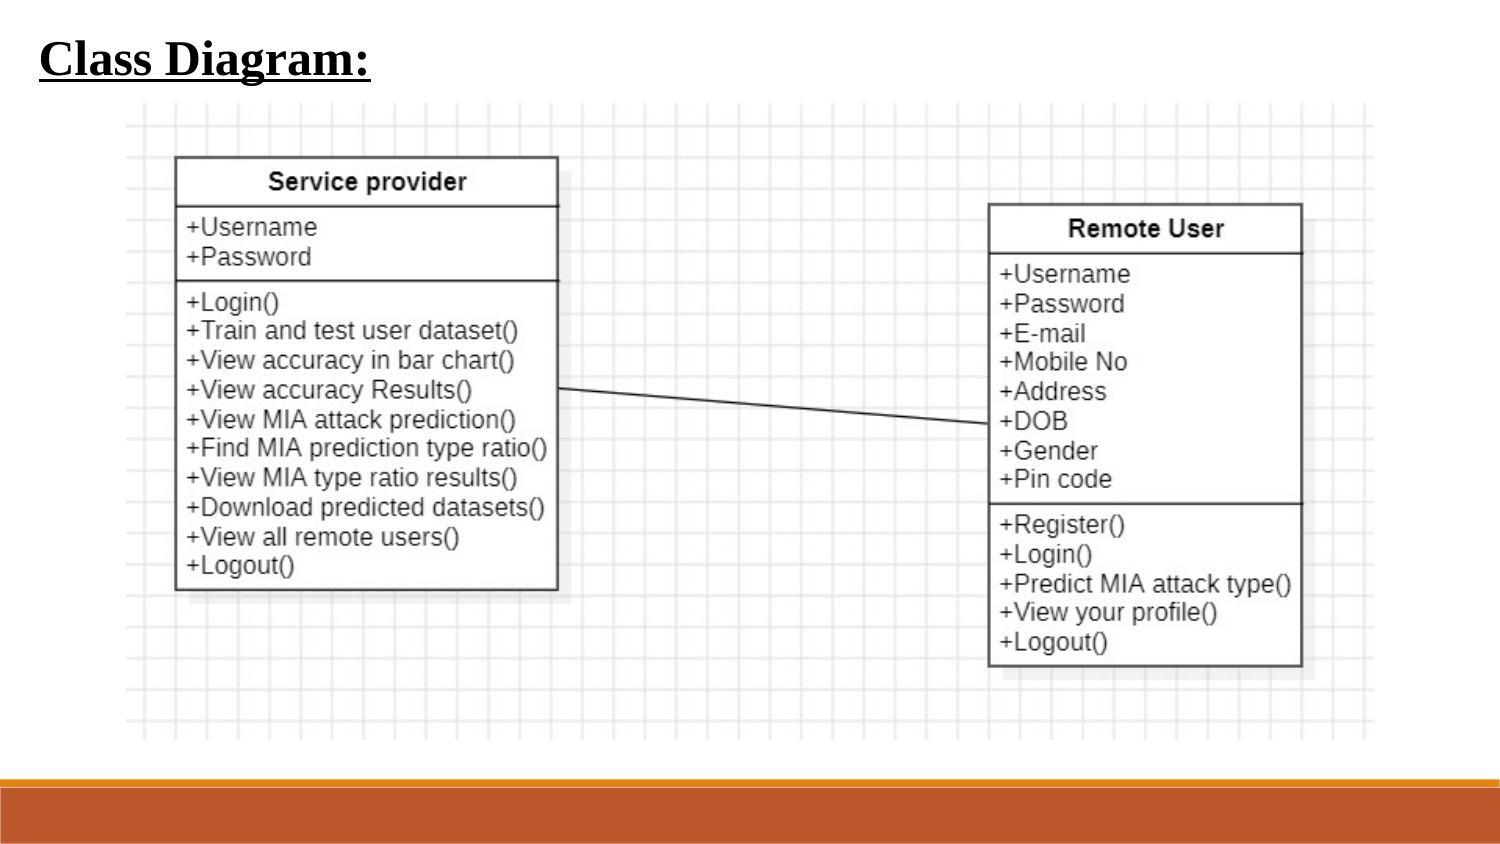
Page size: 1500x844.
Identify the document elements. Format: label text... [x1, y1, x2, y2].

picture [125, 103, 1374, 741]
text_box Class Diagram: [23, 18, 774, 94]
